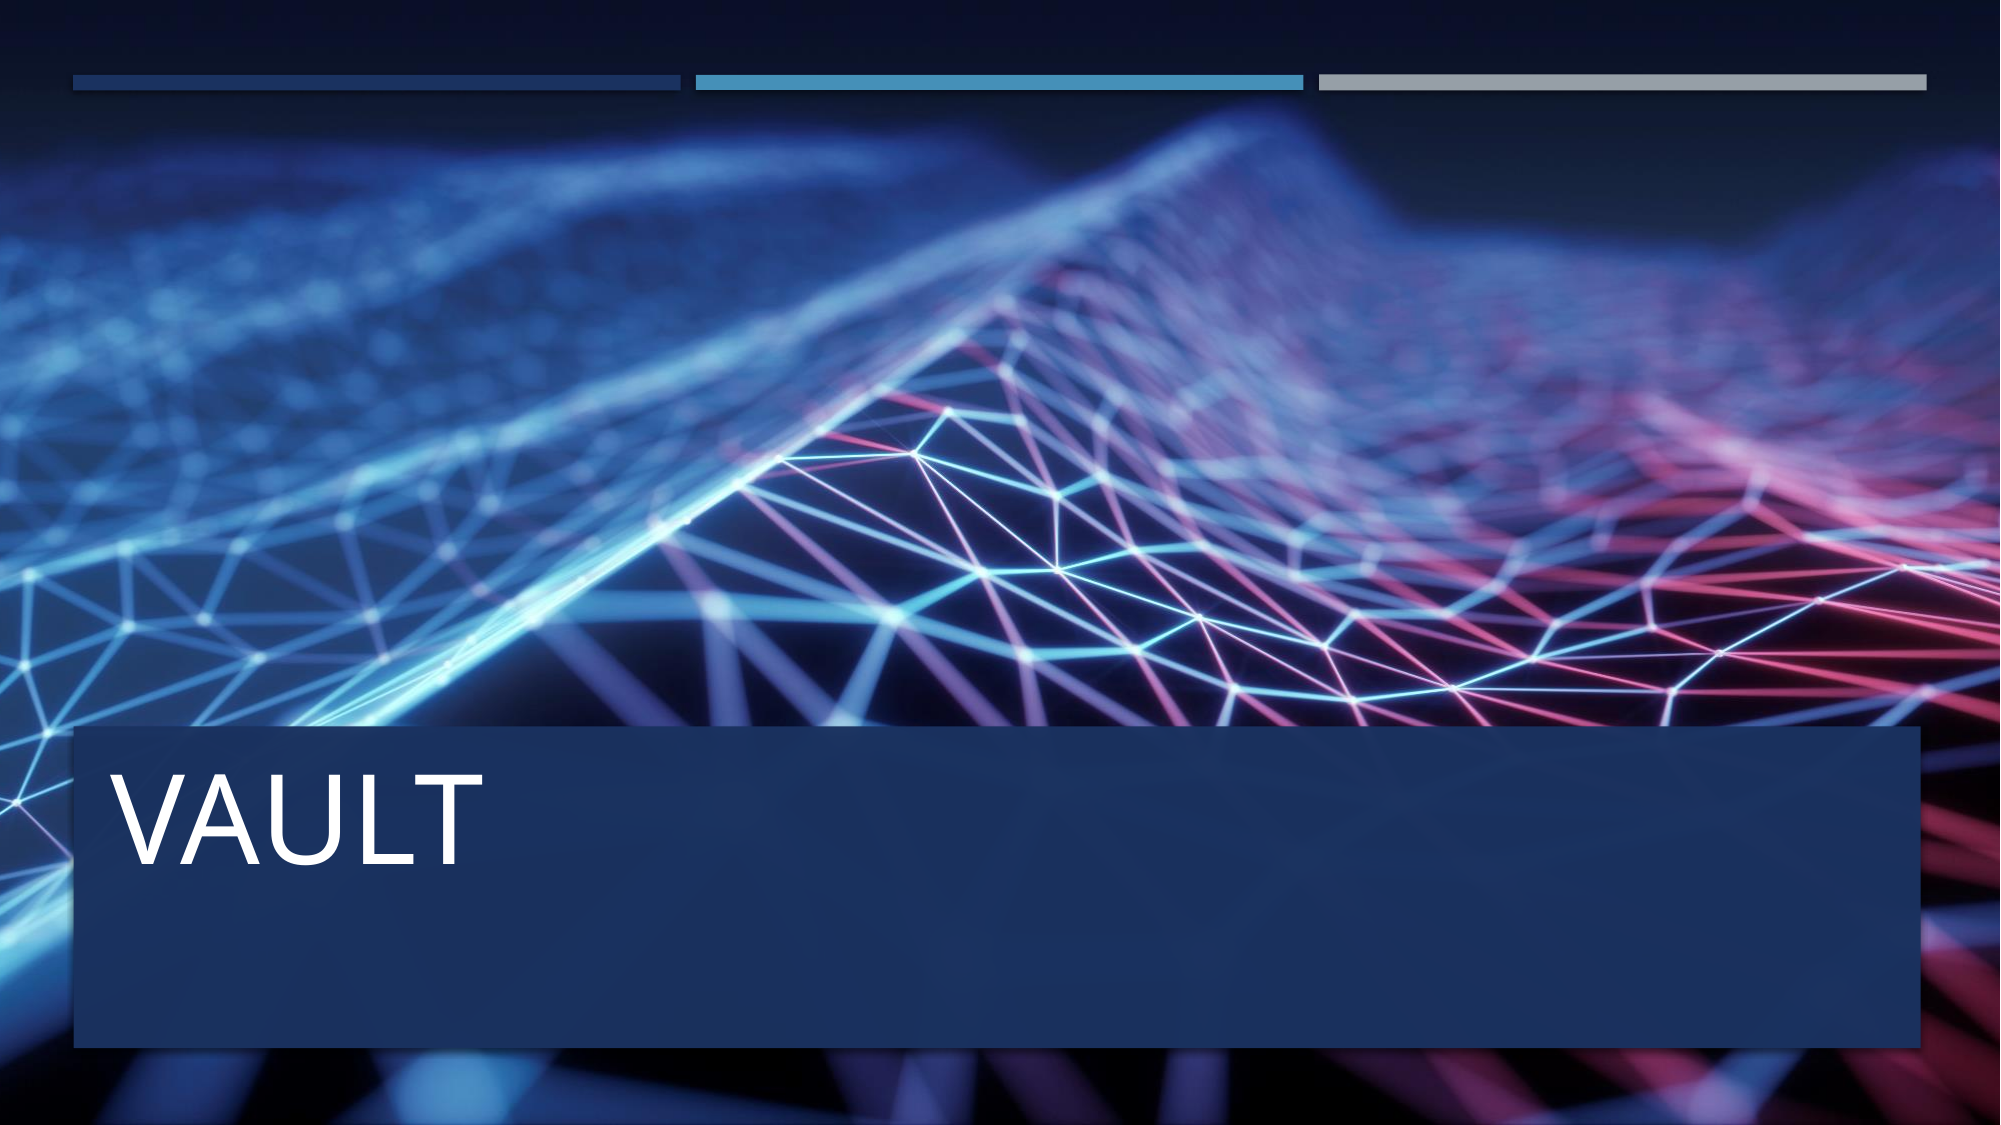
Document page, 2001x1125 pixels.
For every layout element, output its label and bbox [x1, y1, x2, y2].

text_box [72, 73, 1928, 92]
picture [0, 0, 2000, 1125]
